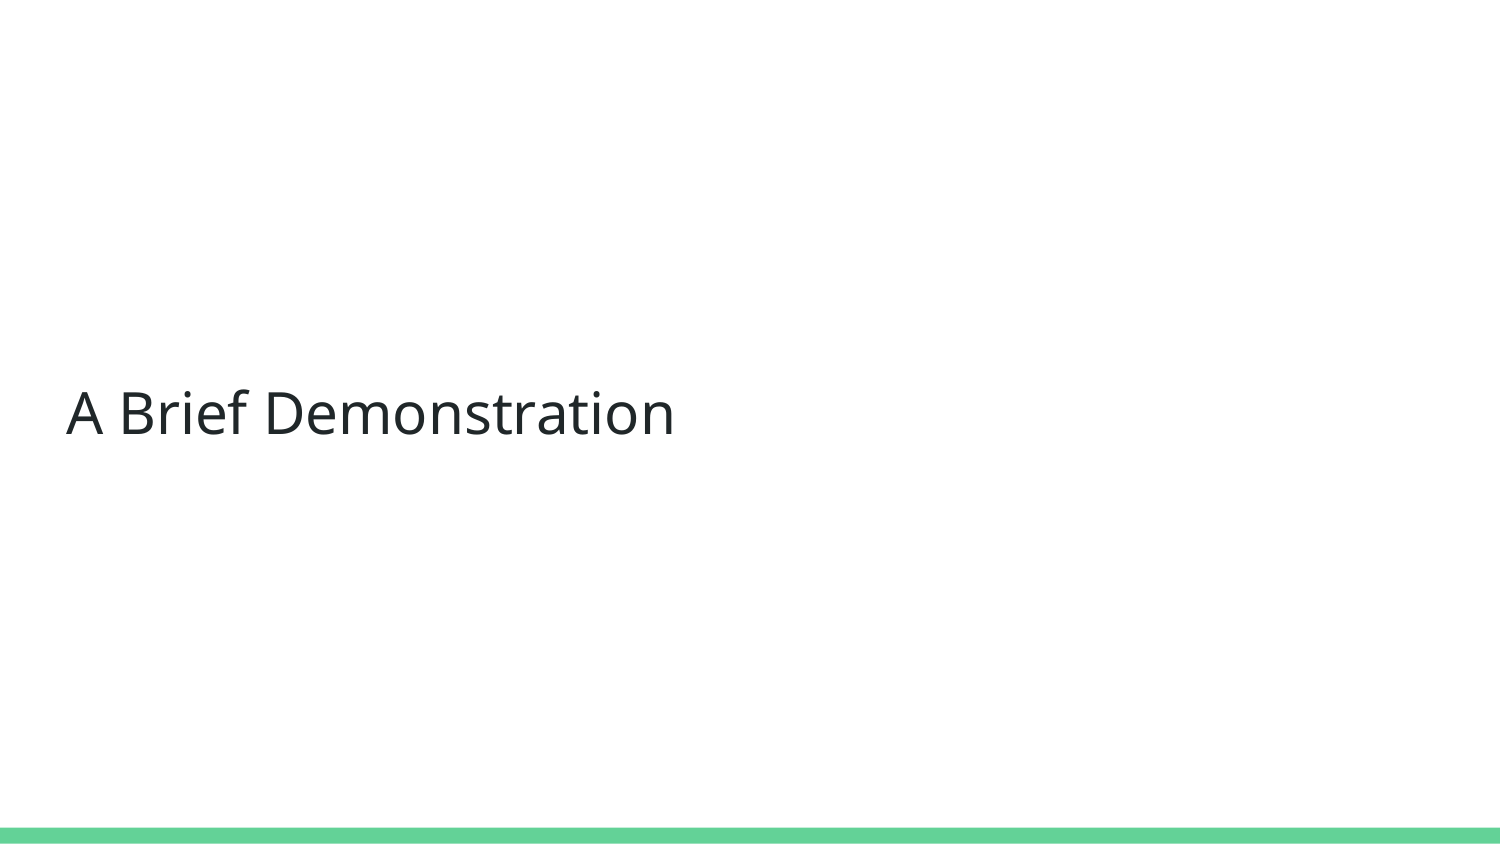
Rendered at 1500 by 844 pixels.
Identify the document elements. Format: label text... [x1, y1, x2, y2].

title A Brief Demonstration [51, 72, 1449, 750]
